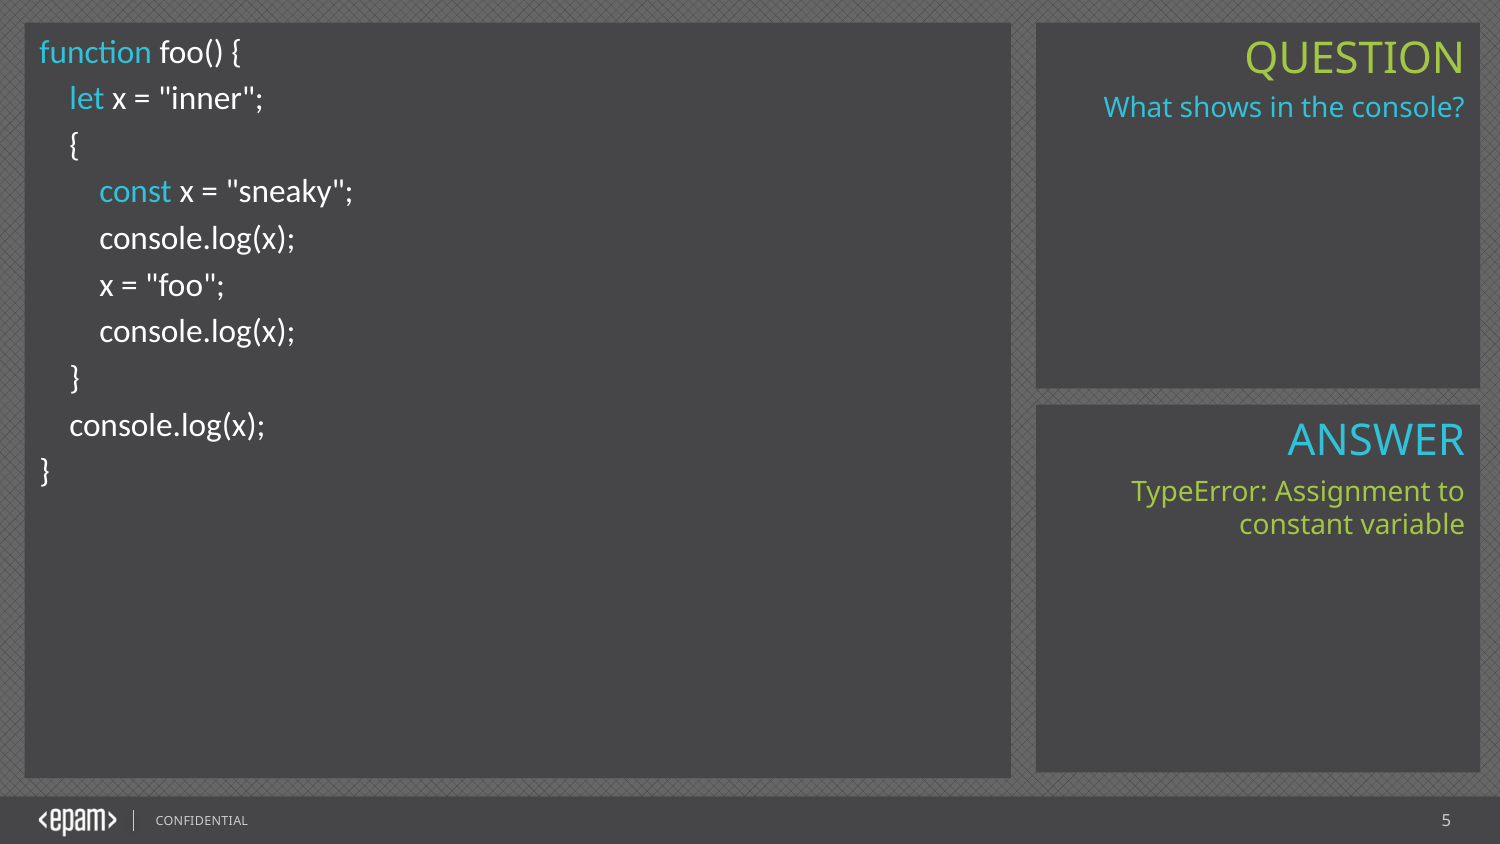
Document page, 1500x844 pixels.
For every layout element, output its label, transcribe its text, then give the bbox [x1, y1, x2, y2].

list function foo() { let x = "inner"; { const x = "sneaky"; console.log(x); x = "foo"; console.log(x); } console.log(x); } [24, 22, 1011, 779]
list TypeError: Assignment to constant variable [1035, 465, 1481, 773]
list What shows in the console? [1035, 81, 1481, 389]
picture [38, 808, 117, 837]
